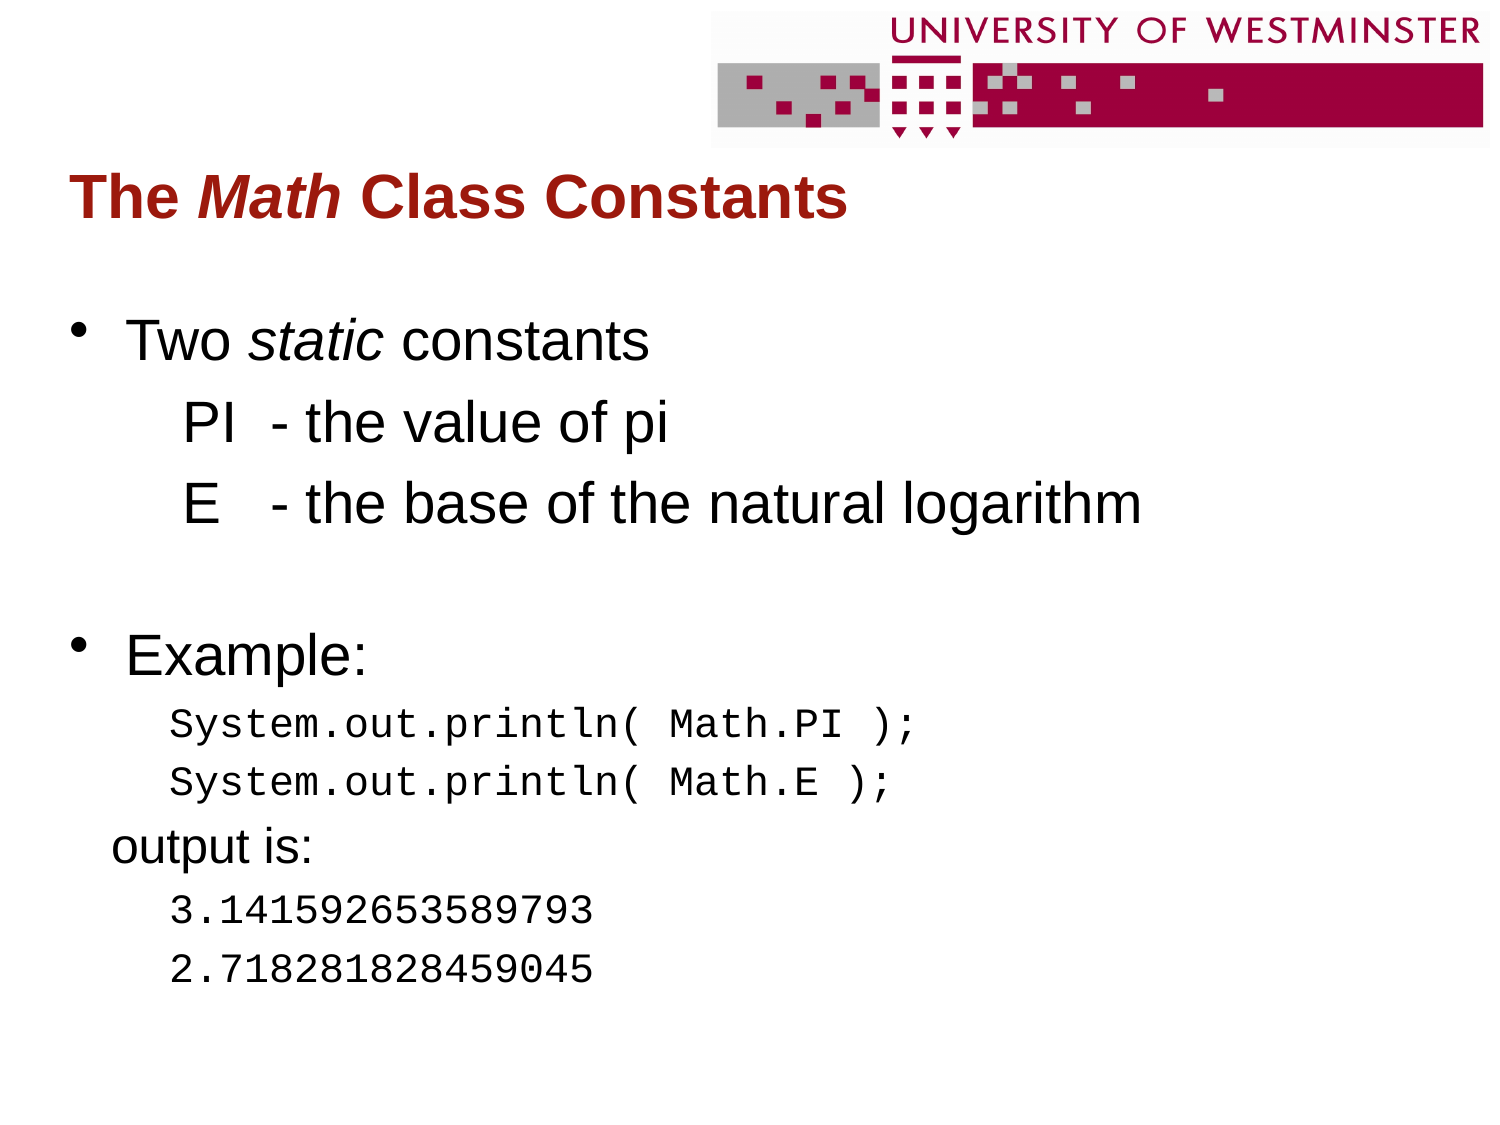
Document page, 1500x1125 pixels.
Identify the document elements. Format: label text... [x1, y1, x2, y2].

list Two static constants PI - the value of pi E - the base of the natural logarithm Example: System.out.println( Math.PI ); System.out.println( Math.E ); output is: 3.141592653589793 2.718281828459045 [53, 294, 1448, 1012]
title The Math Class Constants [53, 148, 1448, 257]
picture [711, 11, 1490, 148]
